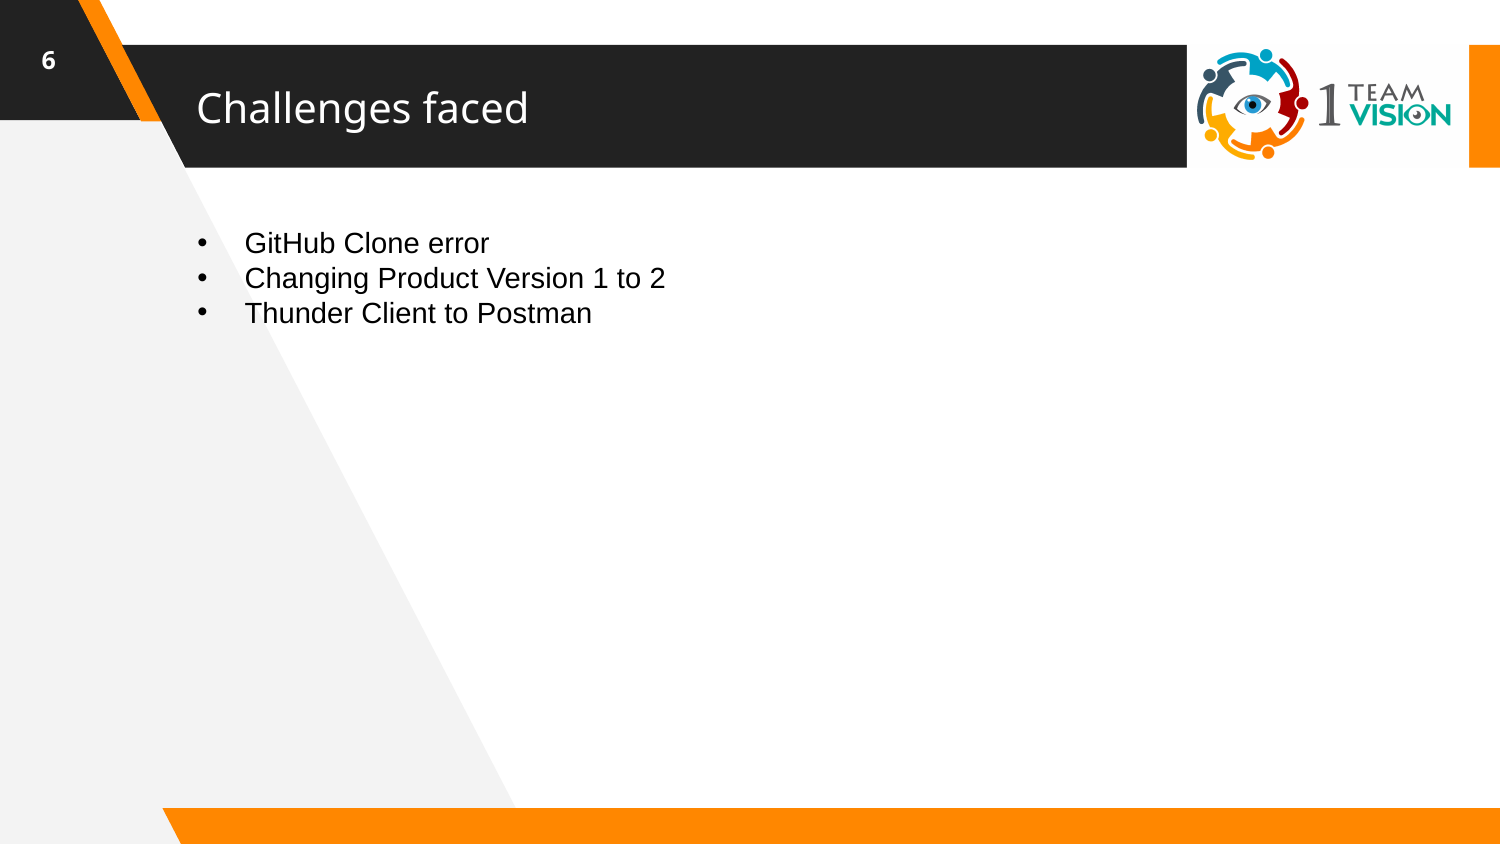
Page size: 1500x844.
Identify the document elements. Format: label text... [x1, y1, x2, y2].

picture [1186, 43, 1470, 169]
slide_number 6 [0, 0, 98, 121]
text_box GitHub Clone error Changing Product Version 1 to 2 Thunder Client to Postman [182, 217, 682, 337]
title Challenges faced [181, 45, 1183, 169]
